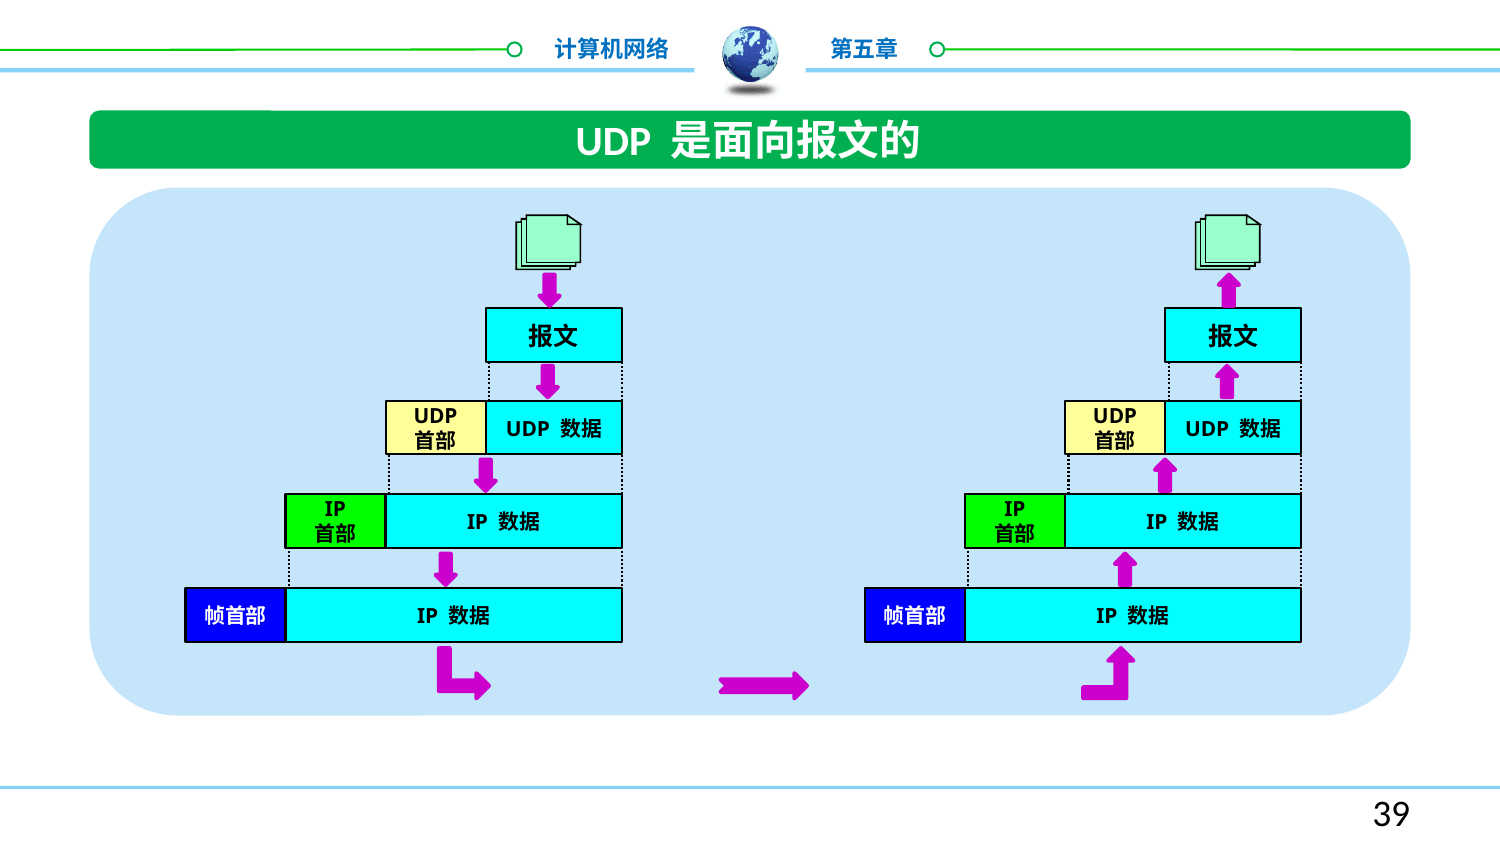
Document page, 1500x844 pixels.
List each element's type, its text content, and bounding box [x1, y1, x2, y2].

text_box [185, 215, 623, 699]
text_box [87, 185, 1413, 718]
slide_number 39 [1074, 782, 1425, 827]
text_box UDP 是面向报文的 [560, 106, 937, 172]
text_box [864, 214, 1302, 699]
text_box [718, 671, 809, 701]
text_box [937, 110, 1411, 169]
picture [720, 24, 780, 100]
text_box [89, 110, 560, 169]
